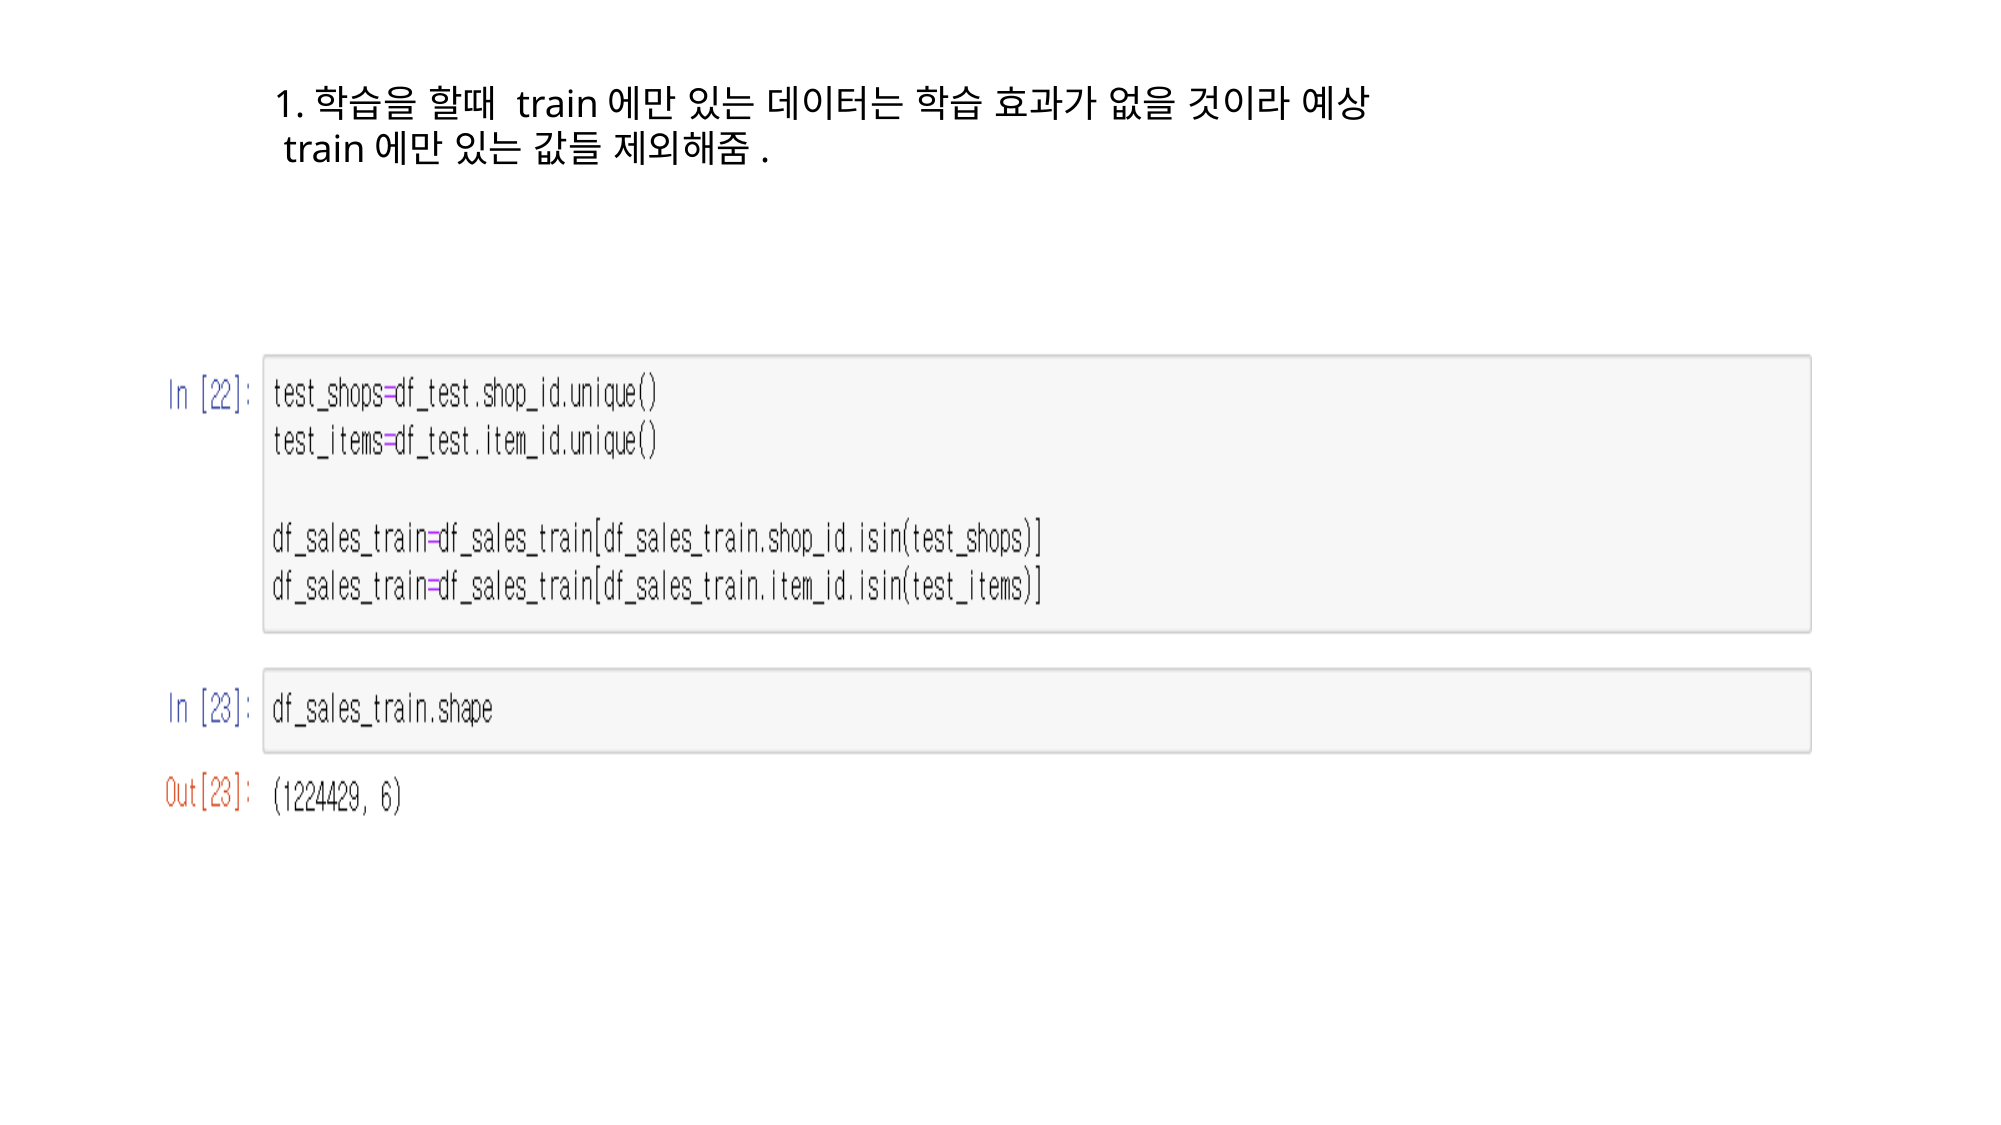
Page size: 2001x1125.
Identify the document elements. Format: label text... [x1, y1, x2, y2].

picture [148, 330, 1812, 850]
text_box 1.학습을 할때 train에만 있는 데이터는 학습 효과가 없을 것이라 예상 train에만 있는 값들 제외해줌. [258, 72, 1500, 177]
